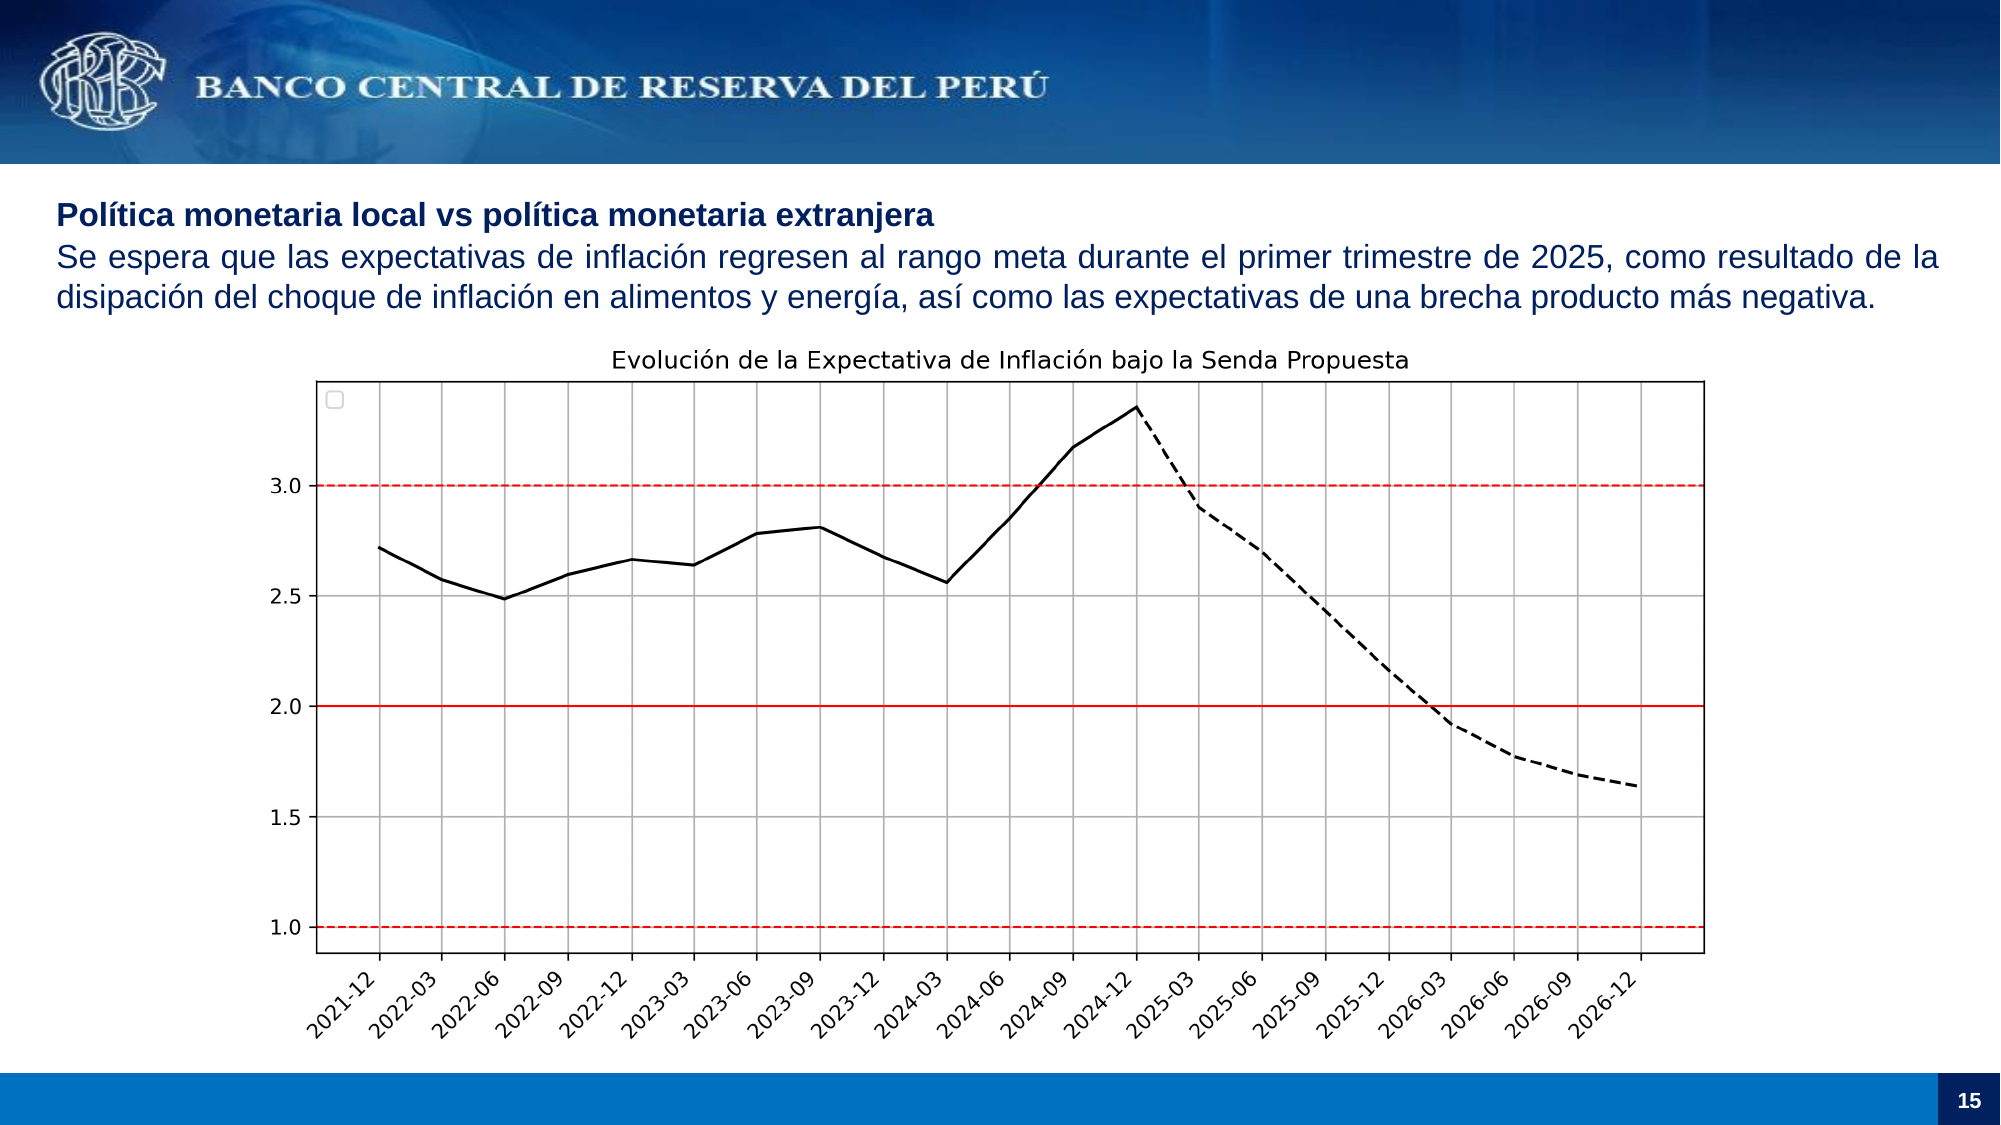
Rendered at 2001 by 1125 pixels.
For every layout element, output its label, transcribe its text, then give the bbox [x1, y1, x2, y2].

picture [247, 325, 1726, 1064]
picture [0, 0, 2000, 164]
text_box 15 [1939, 1074, 2000, 1125]
text_box [0, 1074, 1939, 1125]
text_box Política monetaria local vs política monetaria extranjera Se espera que las expectativas de inflación regresen al rango meta durante el primer trimestre de 2025, como resultado de la disipación del choque de inflación en alimentos y energía, así como las expectativas de una brecha producto más negativa. [41, 185, 1959, 417]
